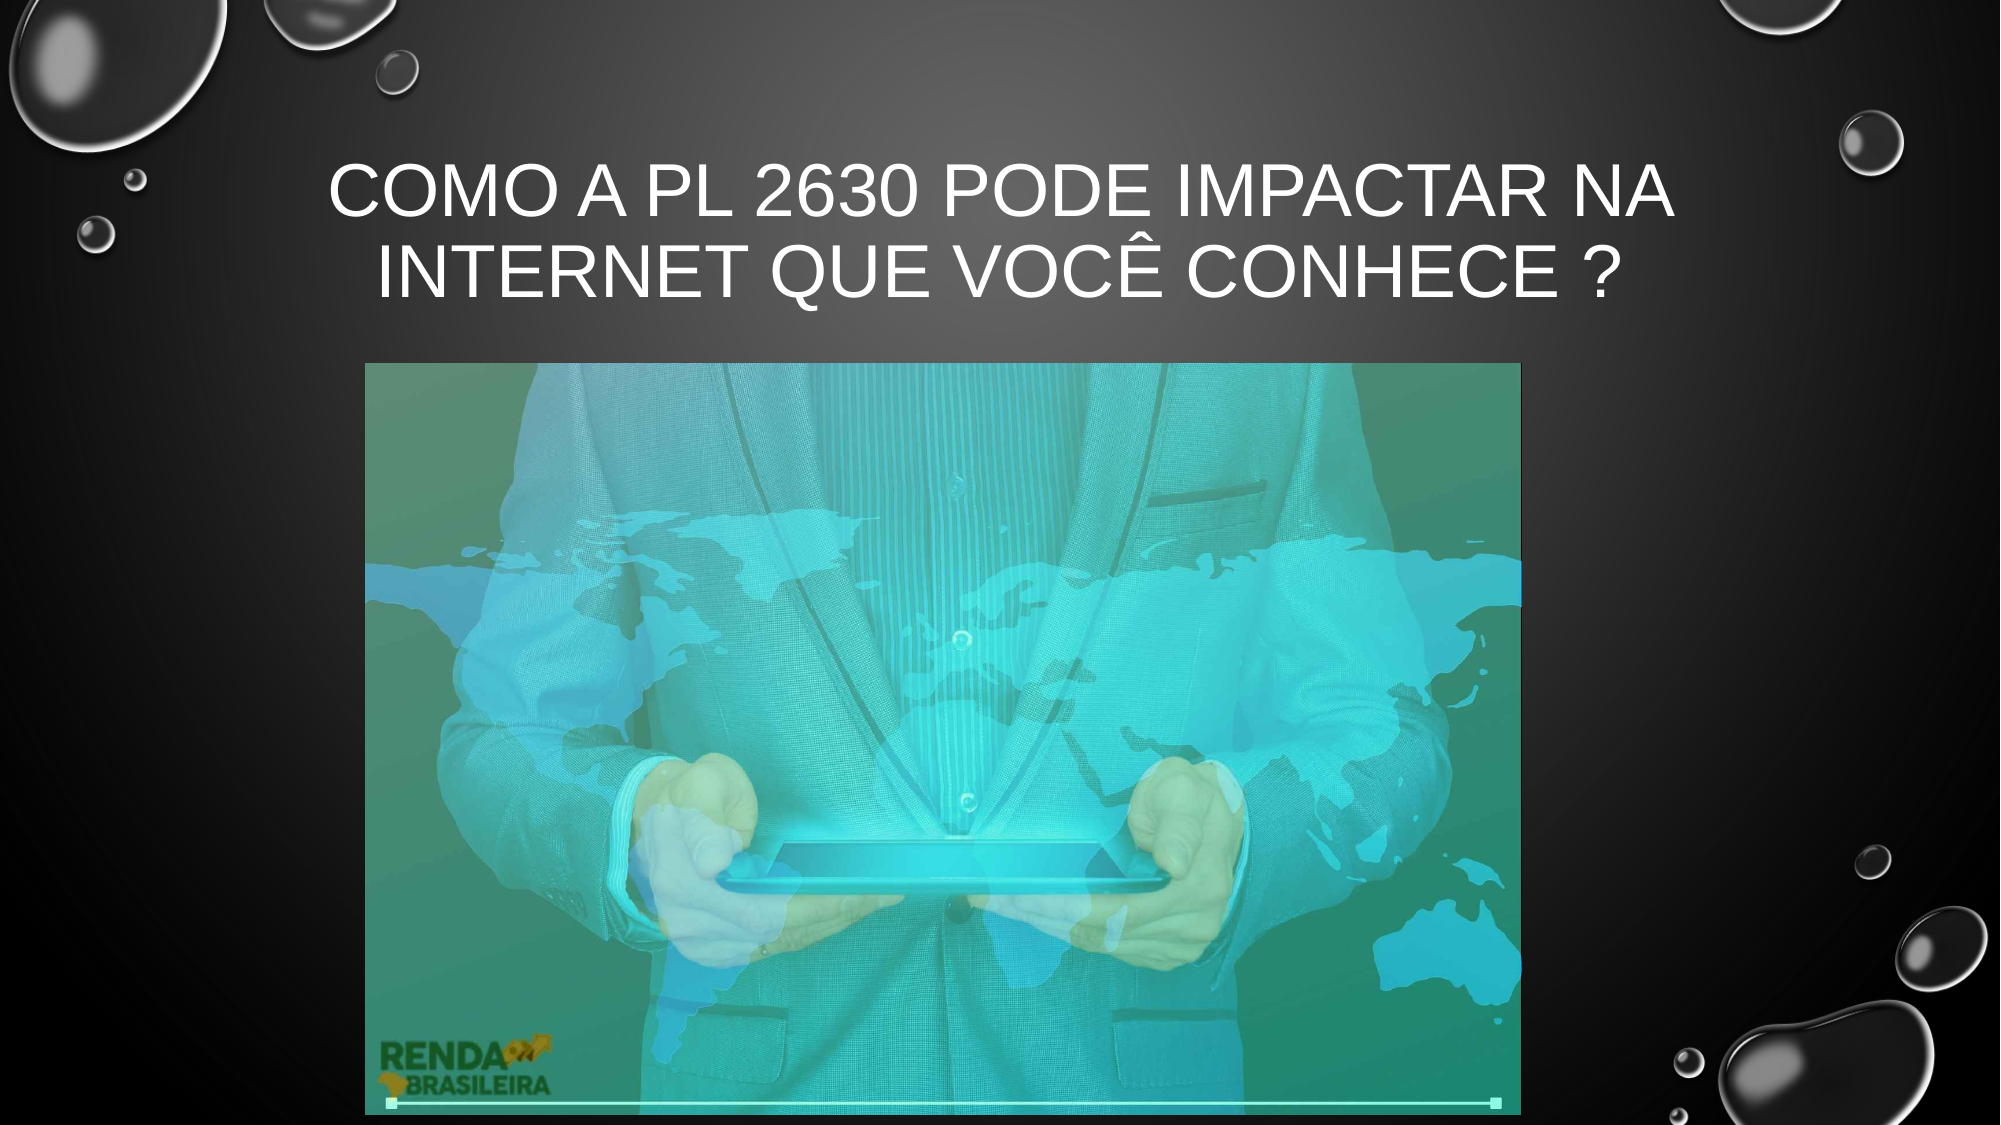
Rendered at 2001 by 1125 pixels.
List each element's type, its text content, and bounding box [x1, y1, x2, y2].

picture [0, 0, 2000, 1125]
title Como a pl 2630 pode impactar na internet que você conhece ? [149, 101, 1851, 364]
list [365, 362, 1523, 1116]
